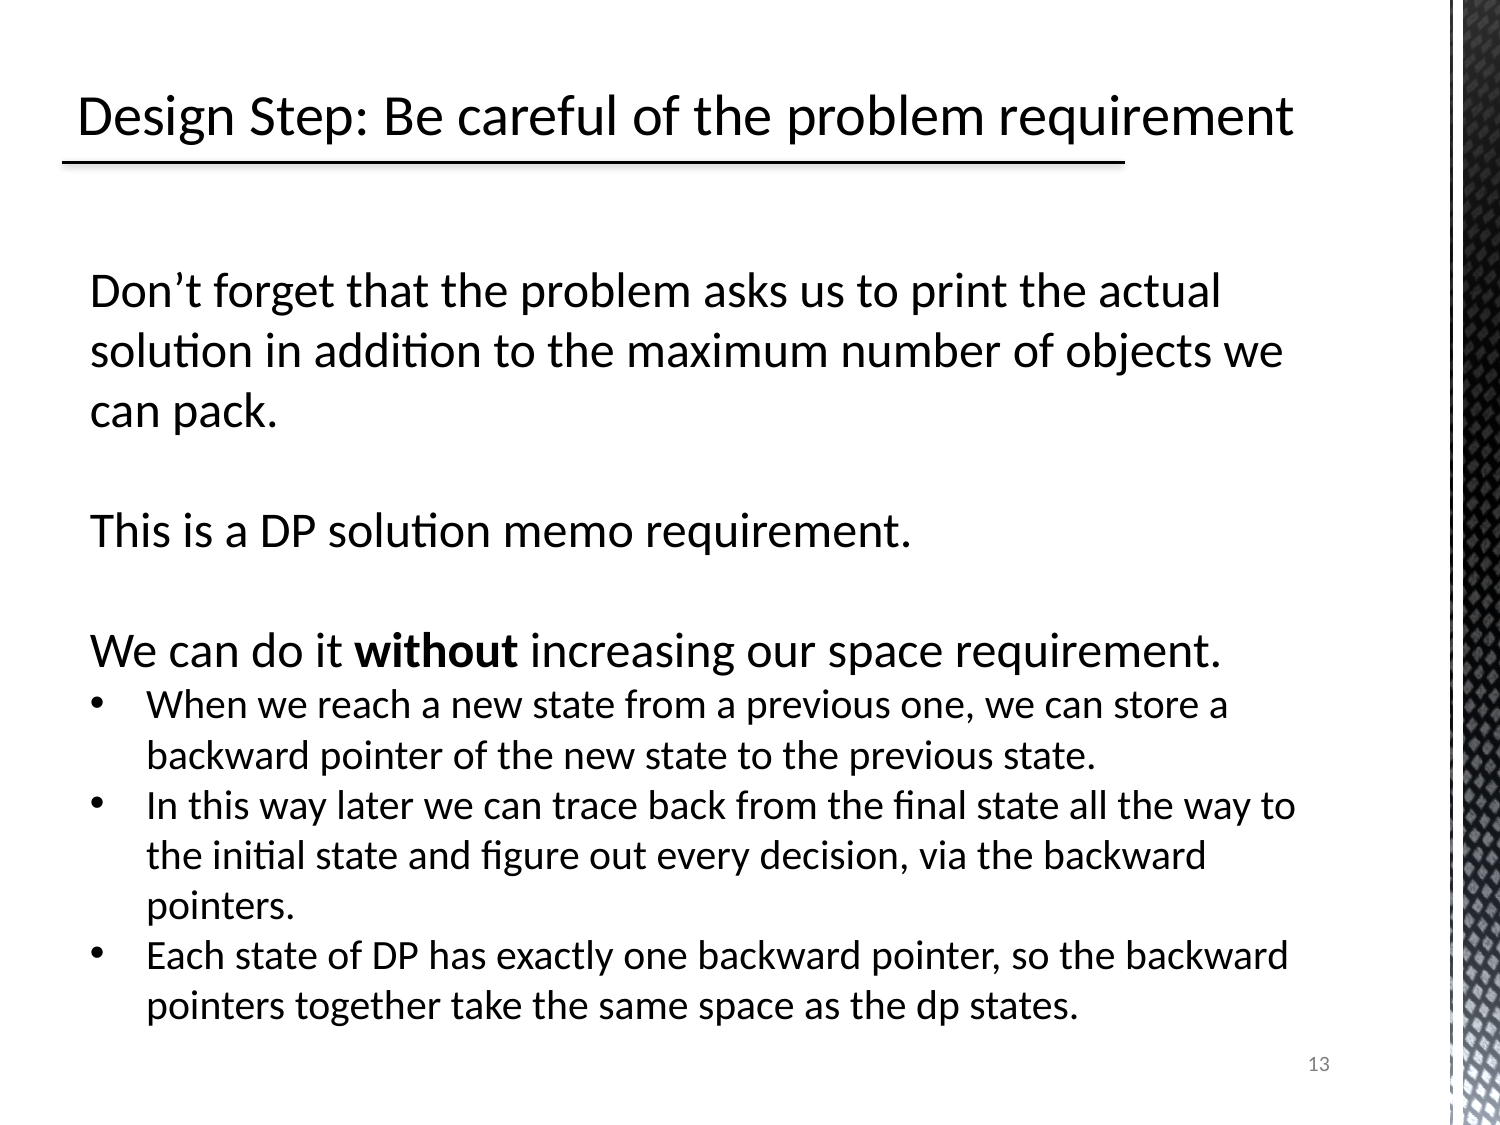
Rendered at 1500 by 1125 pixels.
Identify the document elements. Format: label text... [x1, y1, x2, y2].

title Design Step: Be careful of the problem requirement [62, 50, 1375, 175]
text_box Don’t forget that the problem asks us to print the actual solution in addition to the maximum number of objects we can pack. This is a DP solution memo requirement. We can do it without increasing our space requirement. When we reach a new state from a previous one, we can store a backward pointer of the new state to the previous state. In this way later we can trace back from the final state all the way to the initial state and figure out every decision, via the backward pointers. Each state of DP has exactly one backward pointer, so the backward pointers together take the same space as the dp states. [74, 249, 1350, 1035]
slide_number 13 [1275, 1050, 1363, 1075]
picture [1447, 0, 1500, 1125]
